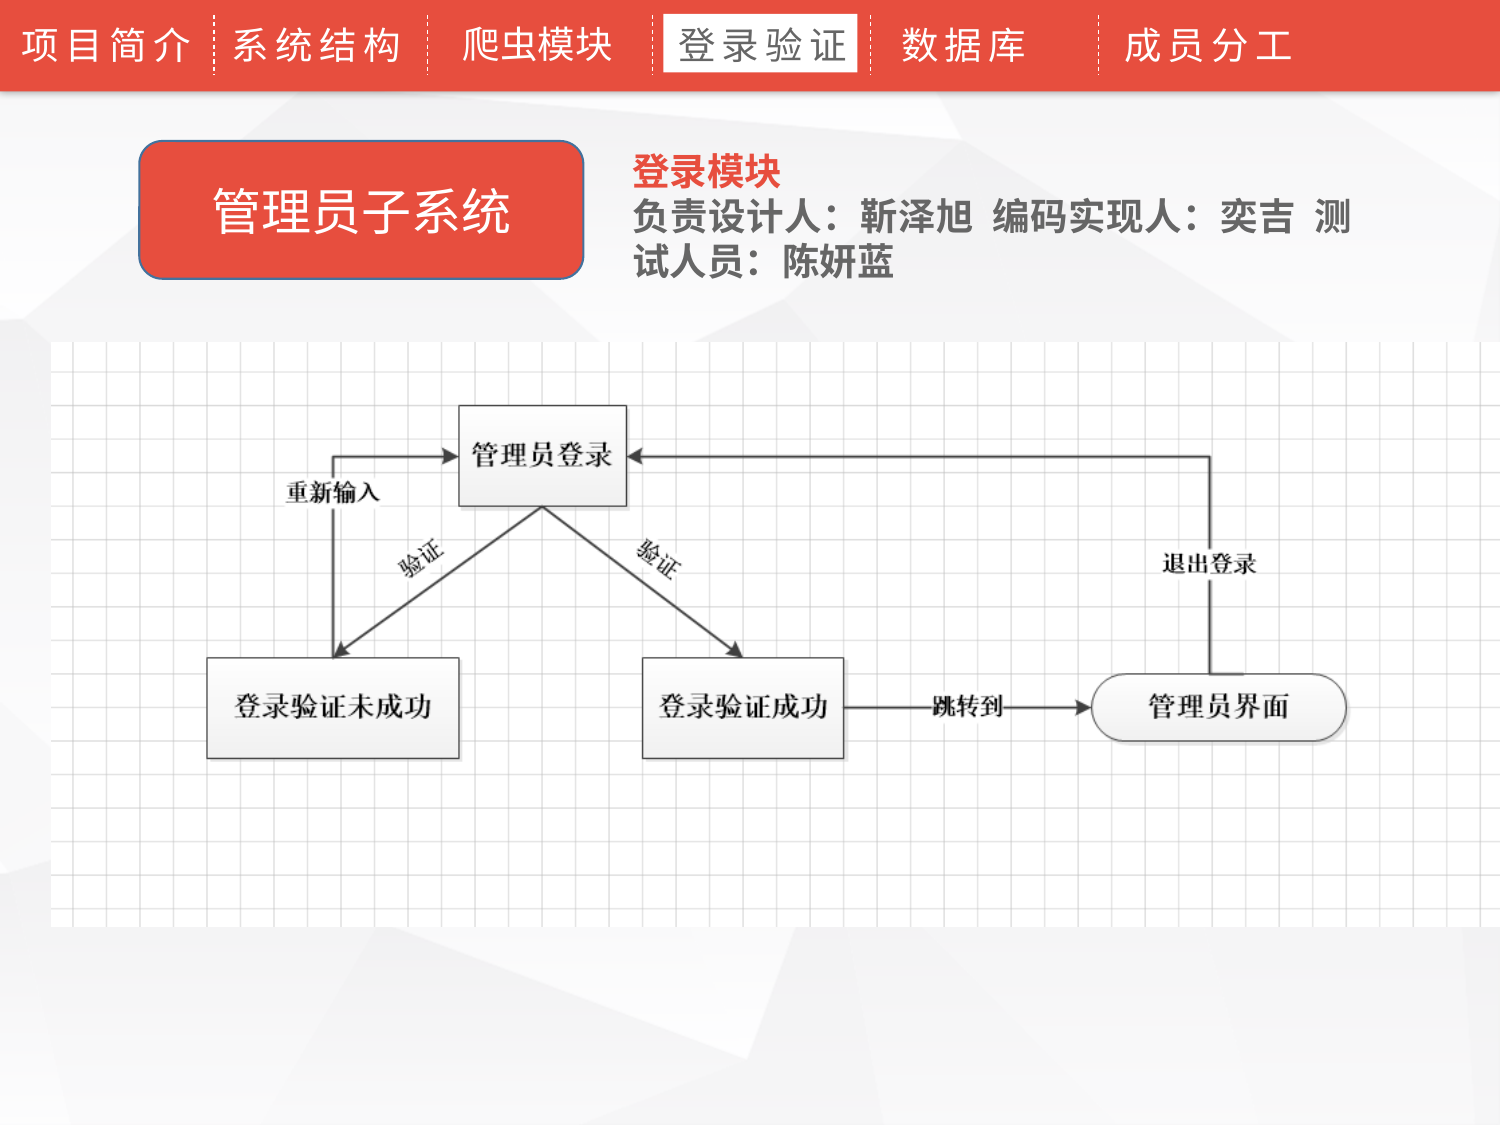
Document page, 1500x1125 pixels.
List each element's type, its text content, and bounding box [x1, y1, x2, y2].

text_box 项目简介 [7, 14, 213, 75]
text_box [0, 0, 1500, 92]
picture [0, 92, 1500, 1125]
text_box 登录验证 [663, 14, 870, 75]
text_box 登录验证 [871, 14, 876, 75]
text_box 登录模块 负责设计人：靳泽旭 编码实现人：奕吉 测试人员：陈妍蓝 [617, 141, 1368, 291]
text_box 系统结构 [217, 14, 427, 75]
text_box 管理员子系统 [138, 139, 585, 280]
text_box 成员分工 [1109, 14, 1322, 75]
text_box 数据库 [886, 14, 1098, 75]
text_box 爬虫模块 [447, 13, 661, 74]
